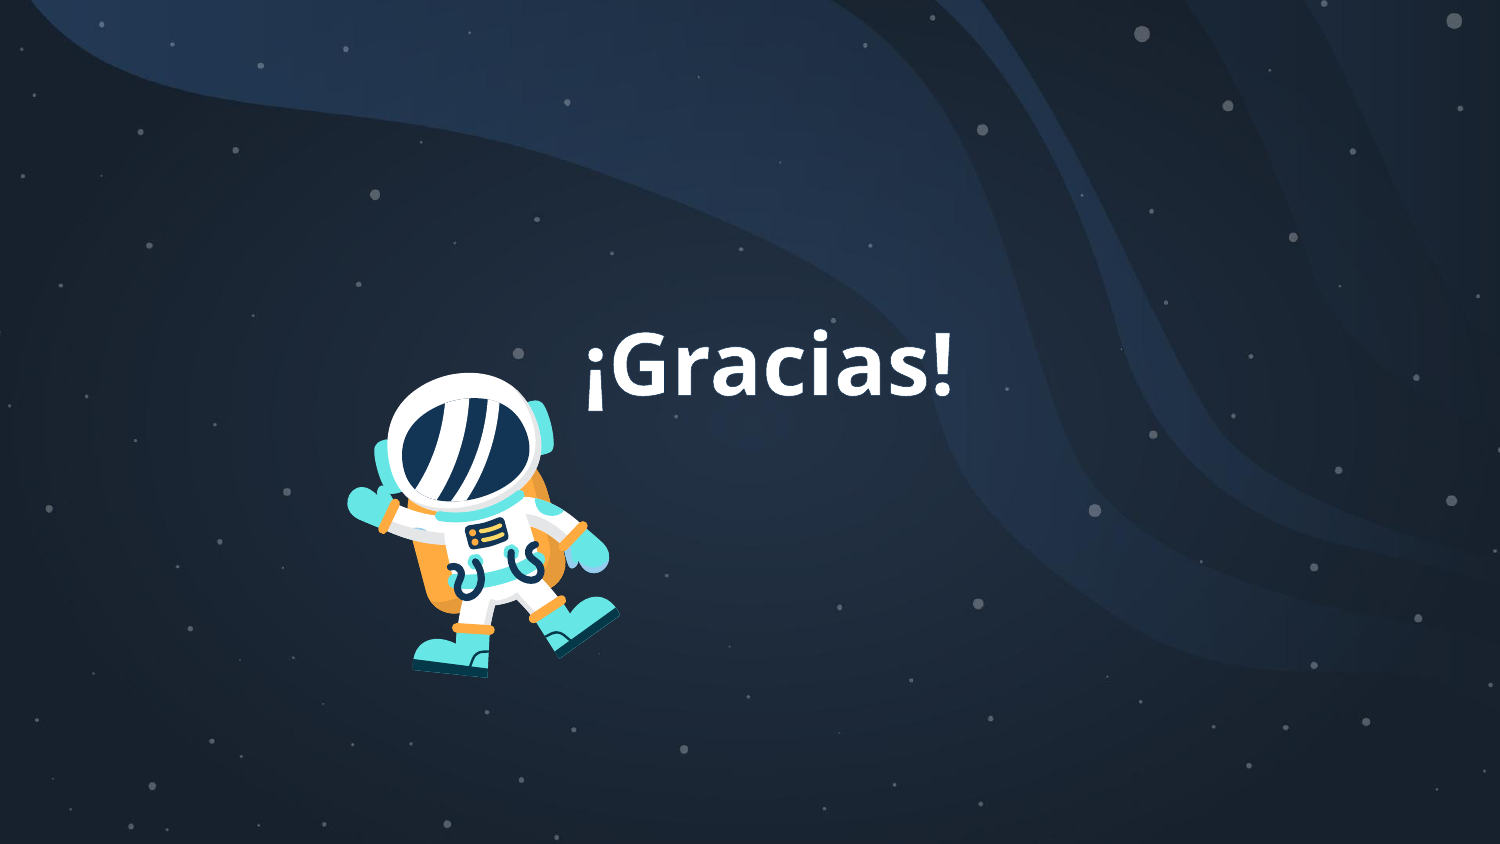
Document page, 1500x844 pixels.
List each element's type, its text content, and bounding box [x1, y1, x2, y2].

title ¡Gracias! [70, 292, 1468, 387]
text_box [339, 372, 621, 679]
picture [0, 0, 1500, 844]
